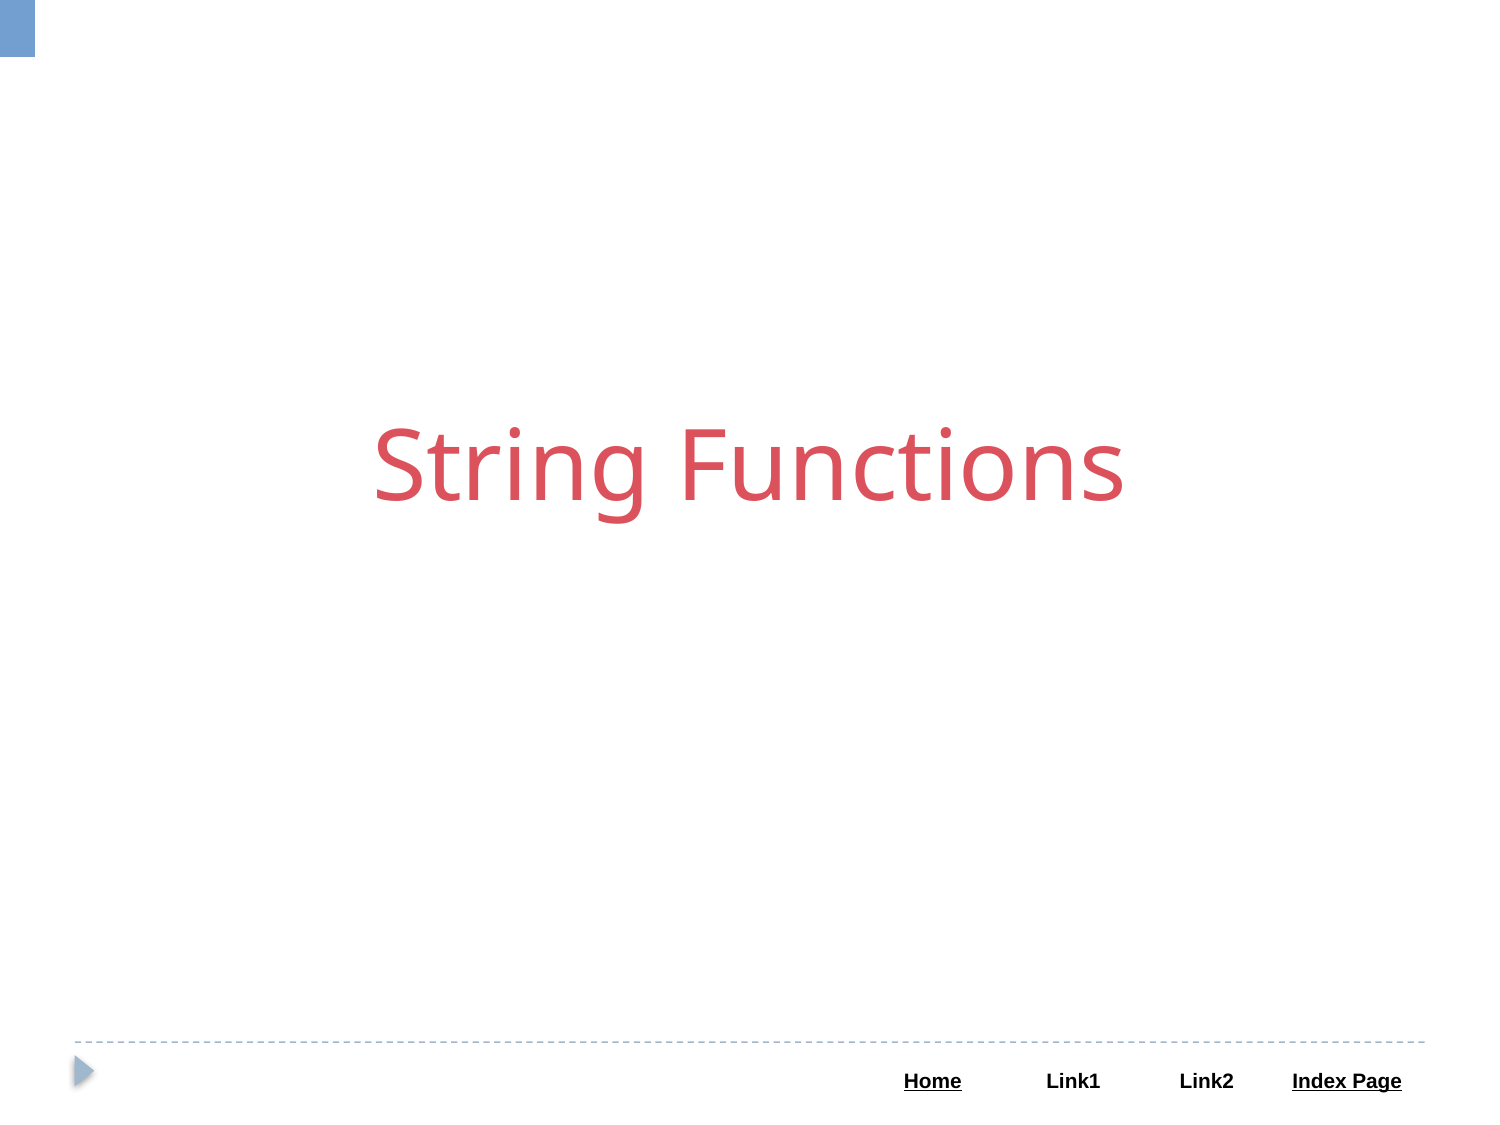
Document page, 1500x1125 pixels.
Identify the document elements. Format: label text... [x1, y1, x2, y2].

text_box String Functions [24, 387, 1475, 538]
